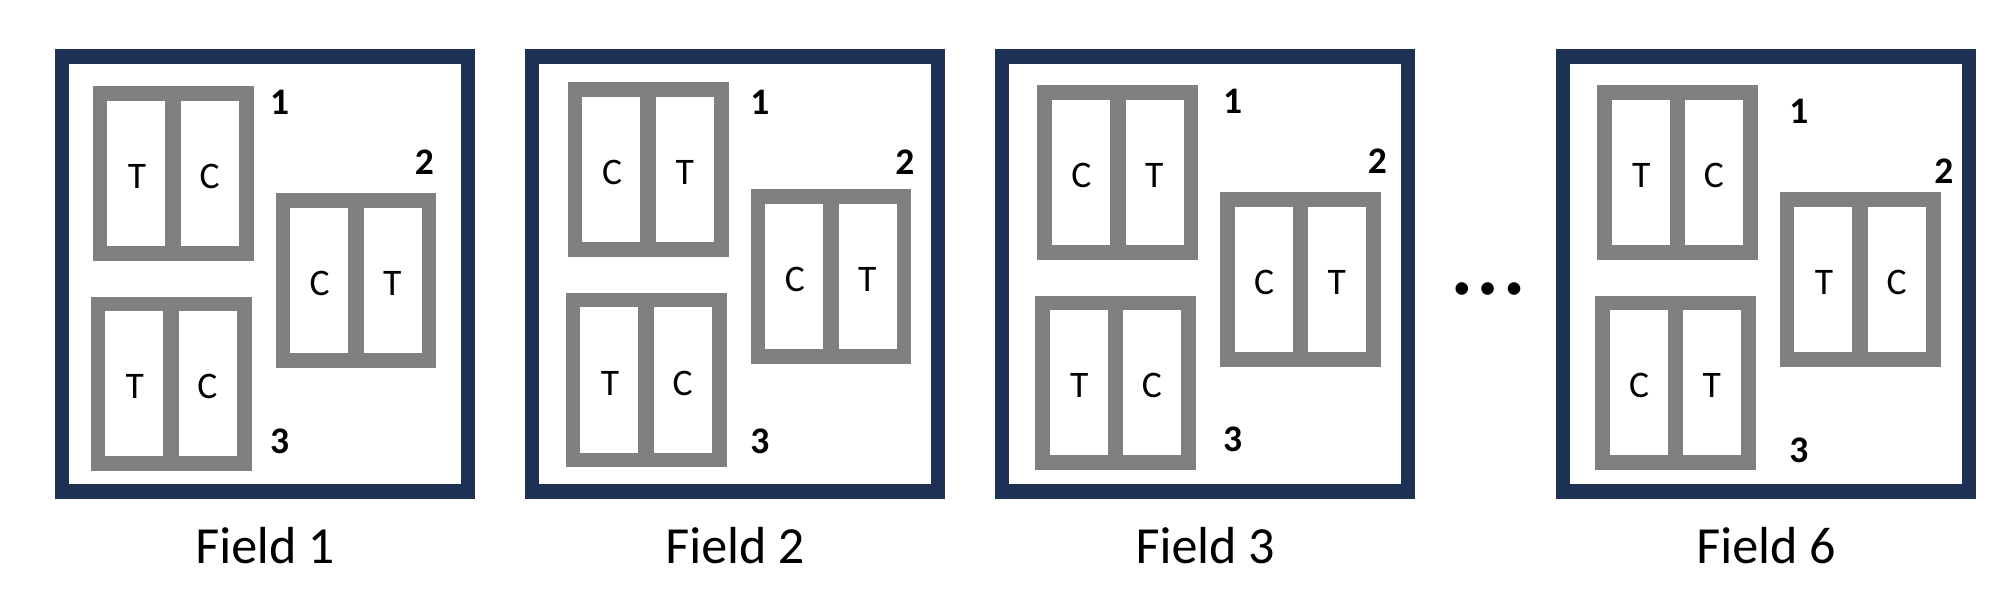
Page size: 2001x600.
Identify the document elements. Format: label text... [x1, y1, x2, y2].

text_box T [354, 200, 430, 361]
text_box C [282, 200, 354, 361]
text_box 2 [1353, 128, 1399, 189]
text_box 1 [1208, 68, 1254, 128]
text_box T [1786, 199, 1859, 361]
text_box [1562, 55, 1970, 492]
text_box 3 [255, 408, 301, 469]
text_box C [1859, 199, 1934, 361]
text_box 1 [735, 69, 782, 130]
text_box C [172, 92, 247, 254]
text_box Field 3 [1002, 504, 1409, 582]
text_box C [1226, 199, 1299, 361]
text_box C [1601, 302, 1674, 464]
text_box C [170, 303, 245, 465]
text_box T [572, 299, 645, 461]
text_box C [1044, 92, 1116, 253]
text_box C [645, 299, 720, 461]
text_box [61, 55, 469, 492]
text_box 3 [735, 408, 782, 469]
text_box C [1114, 302, 1190, 464]
text_box T [647, 89, 723, 250]
text_box … [1437, 182, 1536, 323]
text_box 1 [1774, 78, 1821, 139]
text_box 3 [1208, 407, 1254, 467]
text_box T [1116, 92, 1192, 253]
text_box C [757, 196, 829, 358]
text_box C [1676, 92, 1752, 253]
text_box C [574, 89, 647, 250]
text_box T [1041, 302, 1114, 464]
text_box T [1674, 302, 1750, 464]
text_box T [1603, 92, 1676, 253]
text_box 3 [1774, 417, 1821, 477]
text_box Field 2 [531, 504, 938, 582]
text_box Field 1 [61, 504, 468, 582]
text_box T [1299, 199, 1375, 361]
text_box 2 [880, 130, 927, 190]
text_box 1 [255, 69, 301, 130]
text_box T [829, 196, 905, 358]
text_box Field 6 [1562, 504, 1969, 582]
text_box T [99, 92, 172, 254]
text_box 2 [400, 130, 446, 190]
text_box [1001, 55, 1409, 492]
text_box 2 [1919, 139, 1965, 199]
text_box T [97, 303, 170, 465]
text_box [531, 55, 939, 492]
